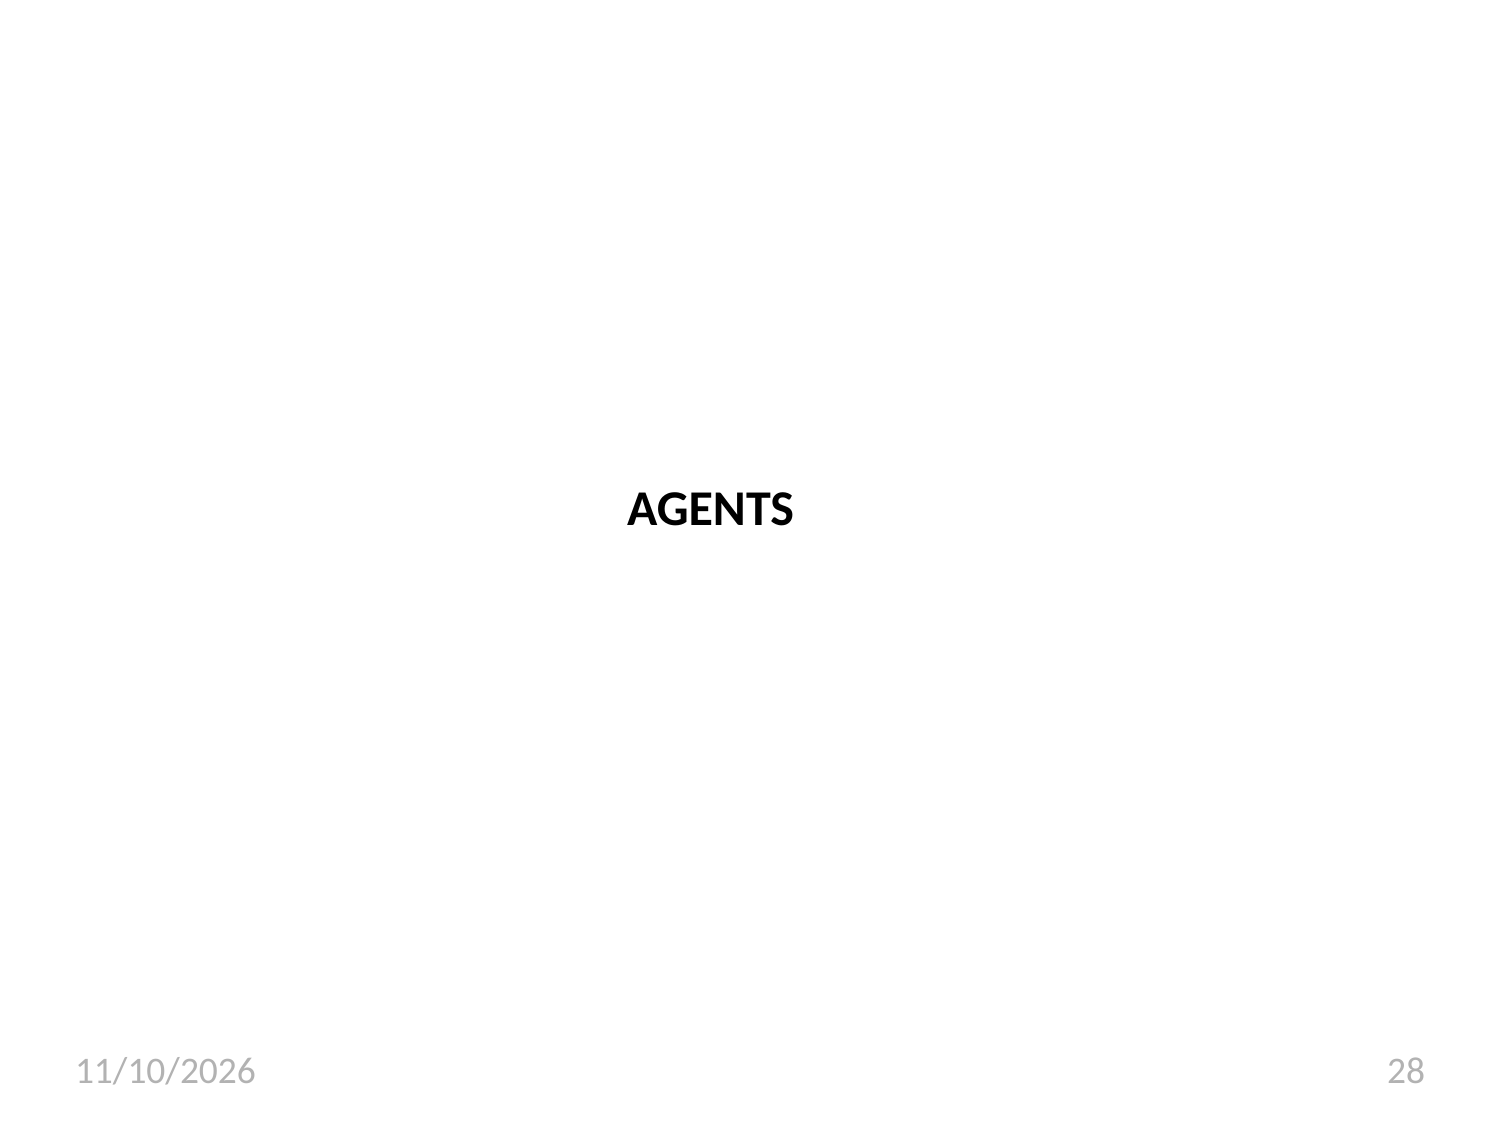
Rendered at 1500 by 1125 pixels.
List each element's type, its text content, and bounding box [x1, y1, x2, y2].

slide_number 28 [1080, 1046, 1425, 1103]
list AGENTS [76, 474, 1345, 536]
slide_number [75, 1046, 420, 1103]
